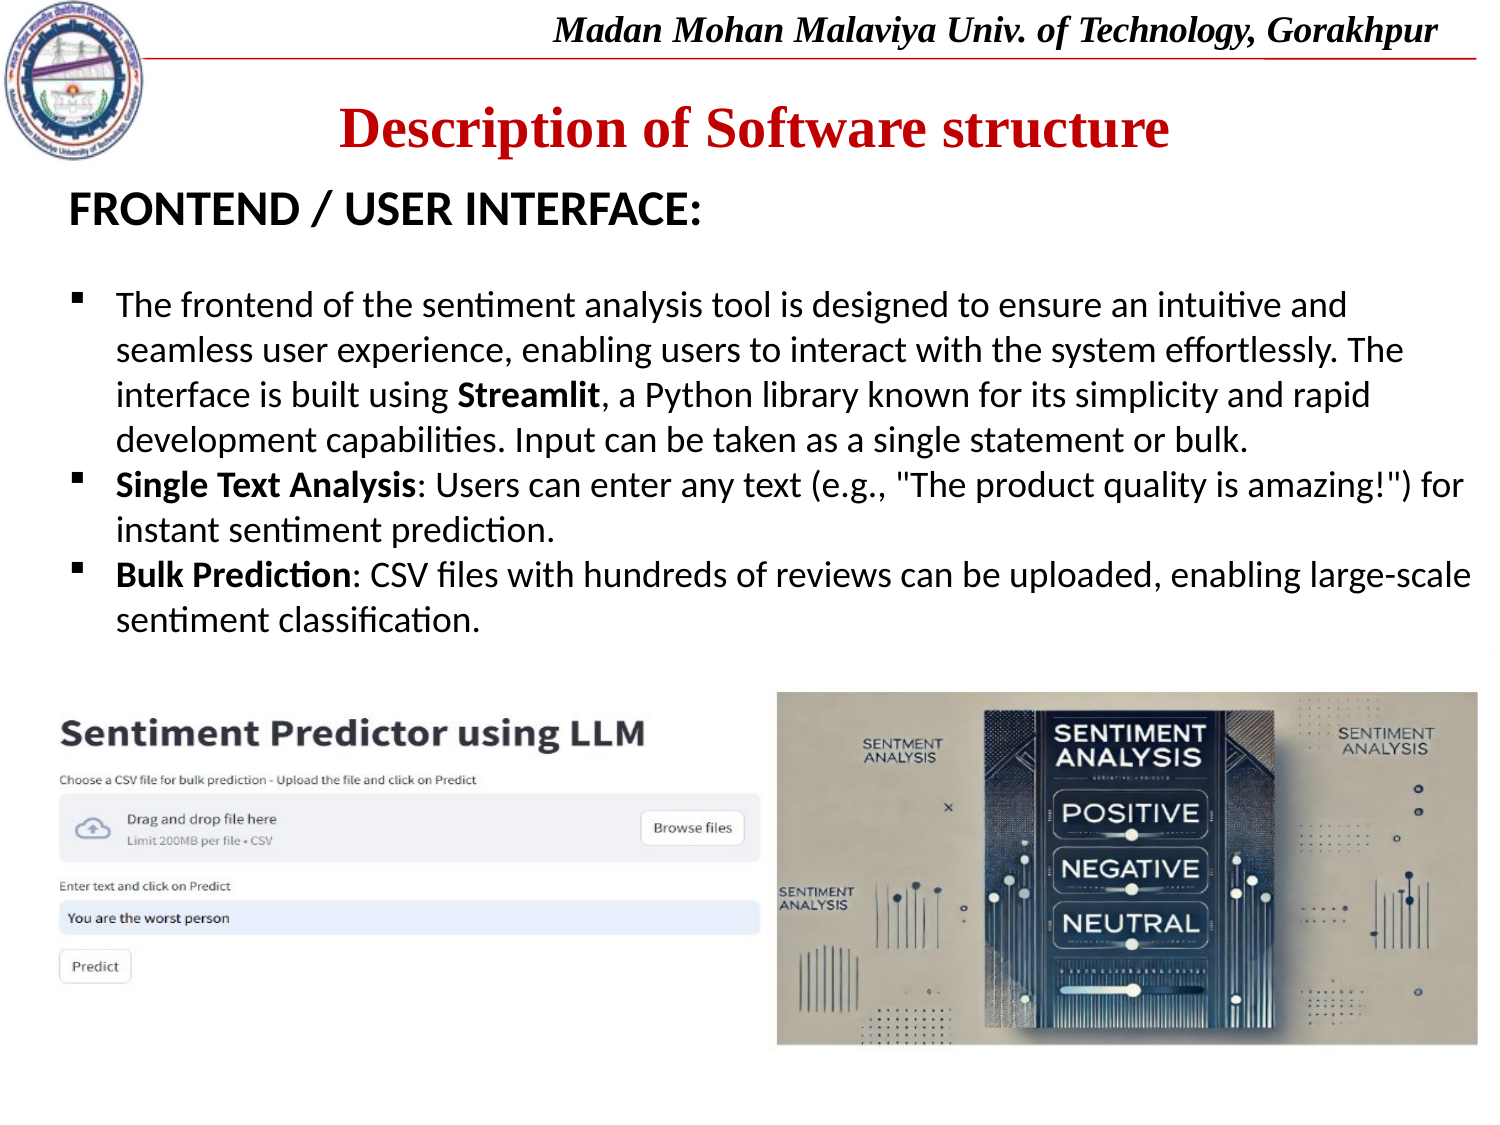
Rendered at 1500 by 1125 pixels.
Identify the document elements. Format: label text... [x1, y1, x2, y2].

picture [0, 652, 1500, 1117]
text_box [0, 0, 1478, 166]
text_box FRONTEND / USER INTERFACE: The frontend of the sentiment analysis tool is designed to ensure an intuitive and seamless user experience, enabling users to interact with the system effortlessly. The interface is built using Streamlit, a Python library known for its simplicity and rapid development capabilities. Input can be taken as a single statement or bulk. Single Text Analysis: Users can enter any text (e.g., "The product quality is amazing!") for instant sentiment prediction. Bulk Prediction: CSV files with hundreds of reviews can be uploaded, enabling large-scale sentiment classification. [54, 167, 1494, 648]
